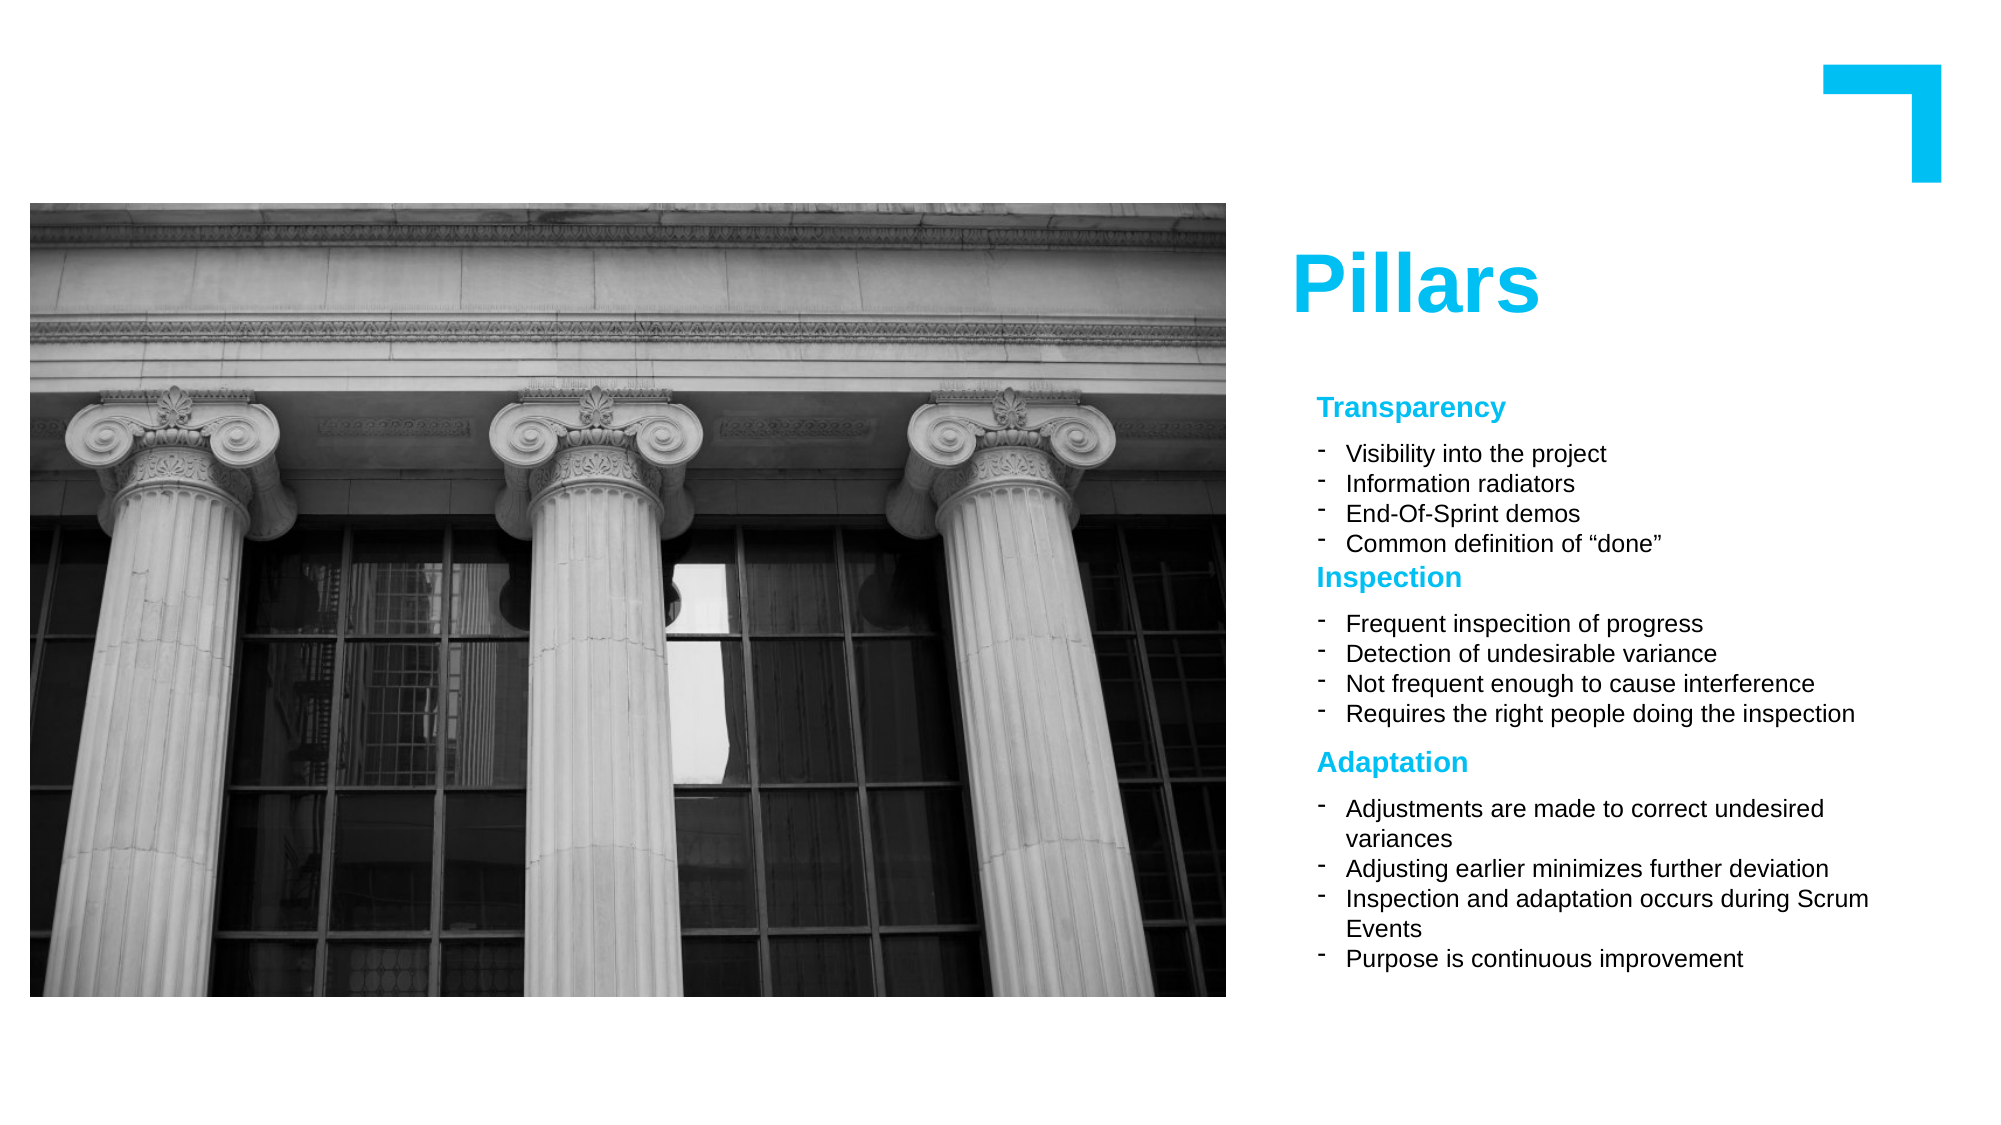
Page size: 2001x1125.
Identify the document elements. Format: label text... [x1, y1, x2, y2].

picture [30, 203, 1226, 997]
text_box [1301, 567, 1915, 737]
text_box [1301, 737, 1915, 982]
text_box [1301, 381, 1915, 567]
text_box Pillars [1276, 101, 1693, 337]
